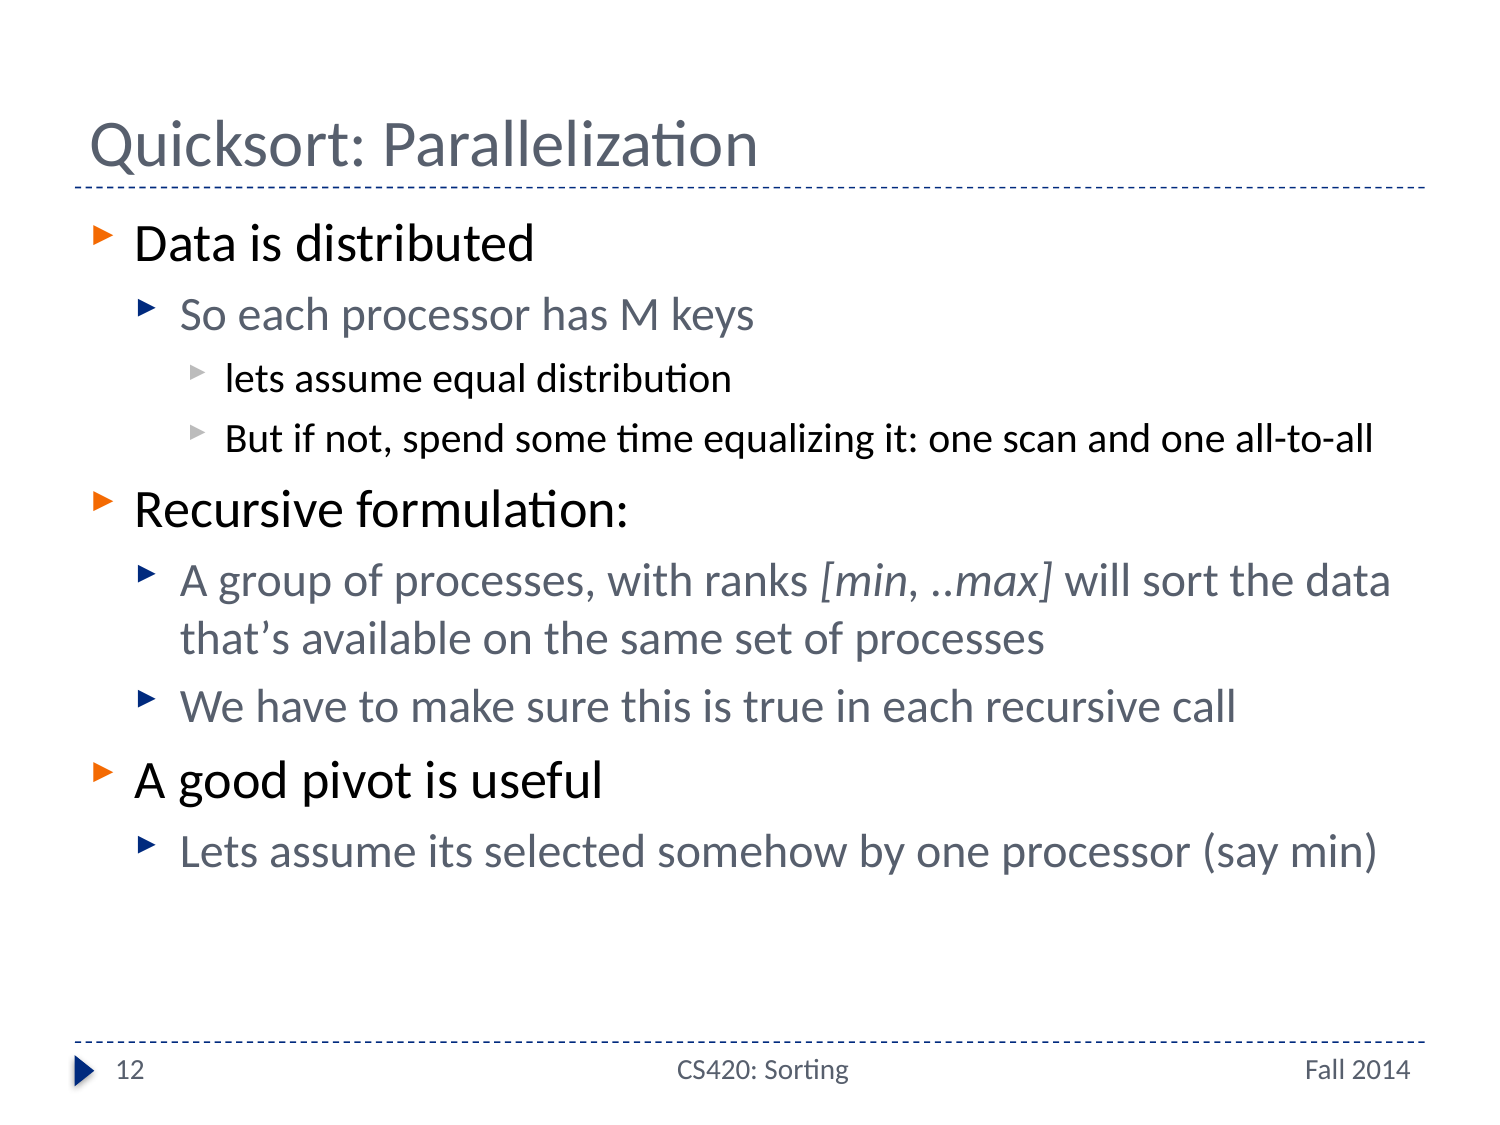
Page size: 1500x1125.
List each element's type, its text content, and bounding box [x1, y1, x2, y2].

footer CS420: Sorting [475, 1042, 1051, 1103]
slide_number Fall 2014 [1051, 1042, 1426, 1103]
list Data is distributed So each processor has M keys lets assume equal distribution But if not, spend some time equalizing it: one scan and one all-to-all Recursive formulation: A group of processes, with ranks [min, ..max] will sort the data that’s available on the same set of processes We have to make sure this is true in each recursive call A good pivot is useful Lets assume its selected somehow by one processor (say min) [75, 200, 1425, 1010]
slide_number 12 [100, 1042, 426, 1103]
title Quicksort: Parallelization [75, 24, 1425, 188]
